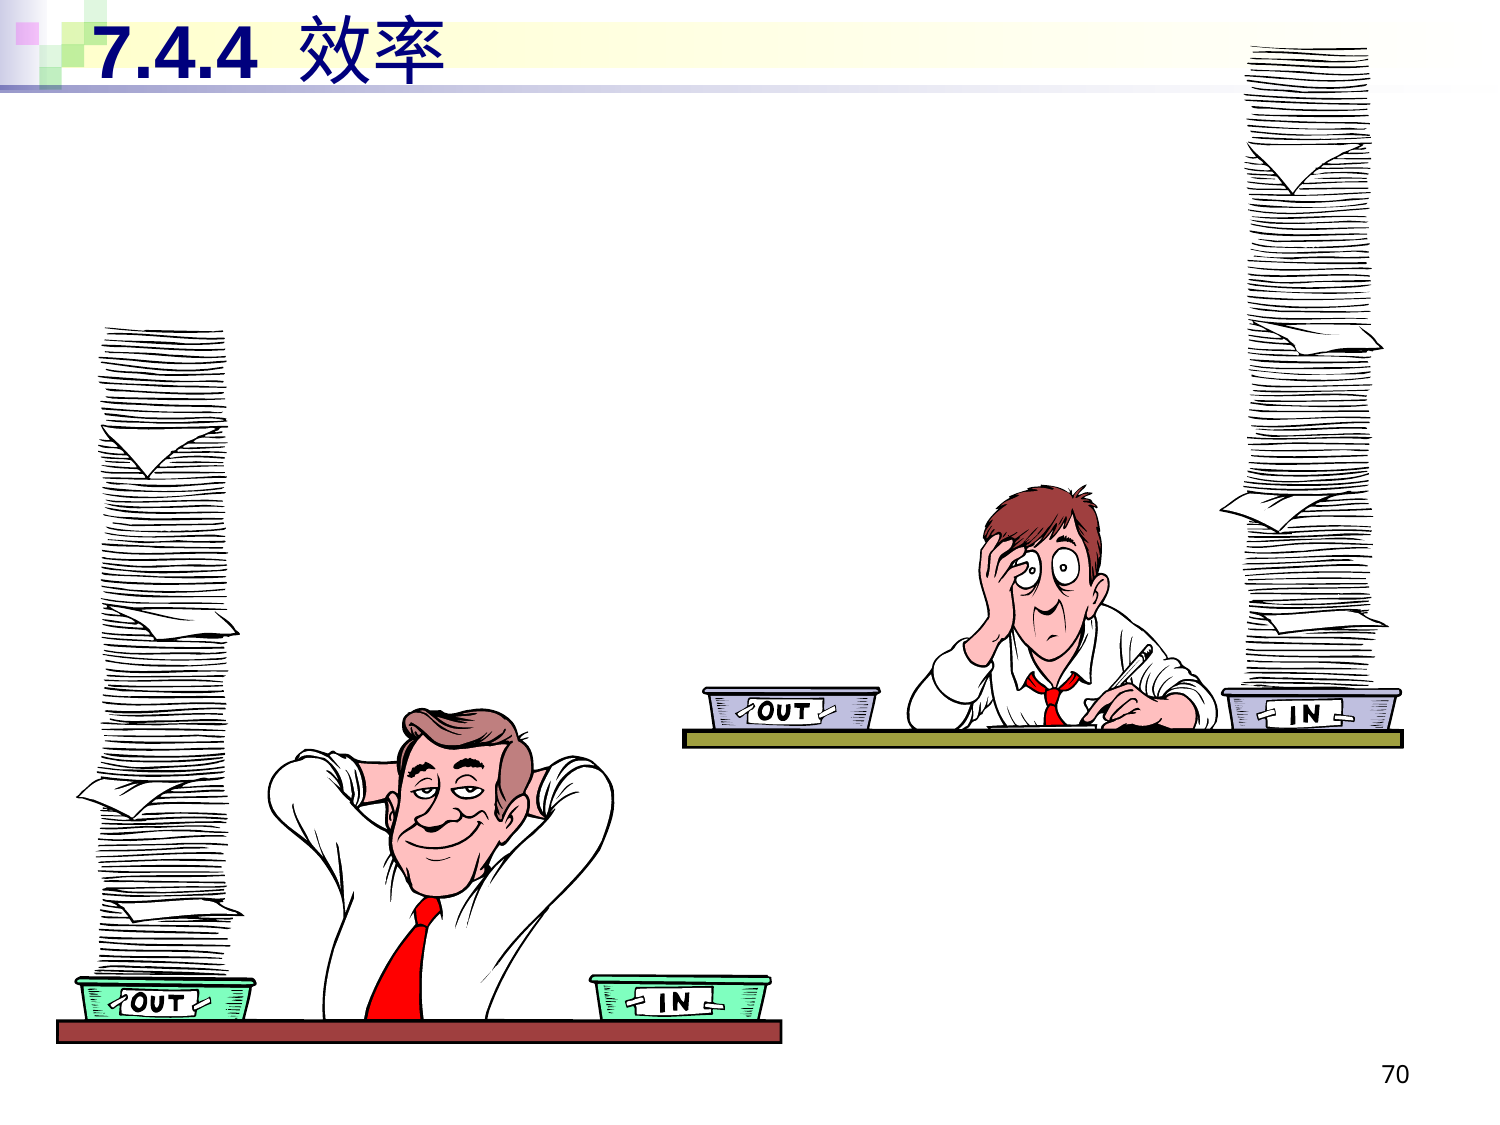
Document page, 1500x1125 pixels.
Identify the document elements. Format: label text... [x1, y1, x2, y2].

picture [52, 42, 1408, 1048]
slide_number 70 [1074, 1024, 1426, 1101]
title 7.4.4 效率 [76, 0, 1483, 103]
